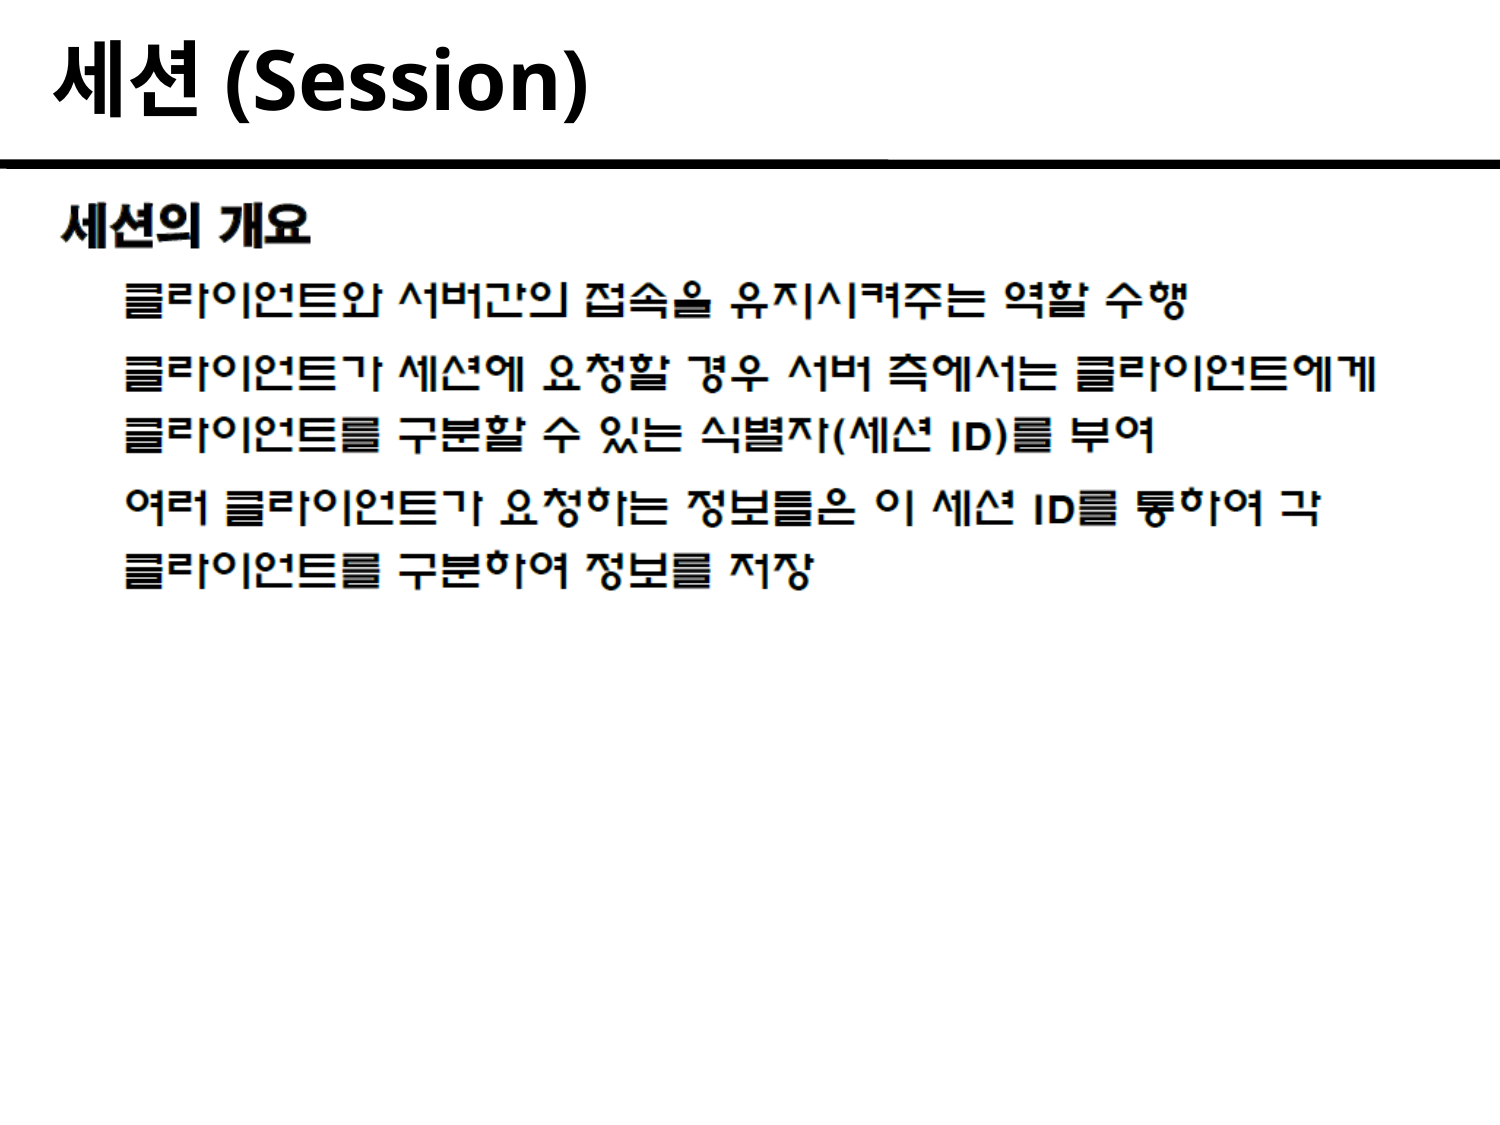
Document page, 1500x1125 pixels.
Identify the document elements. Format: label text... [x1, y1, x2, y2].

text_box 세션(Session) [36, 19, 606, 135]
picture [58, 198, 1383, 598]
